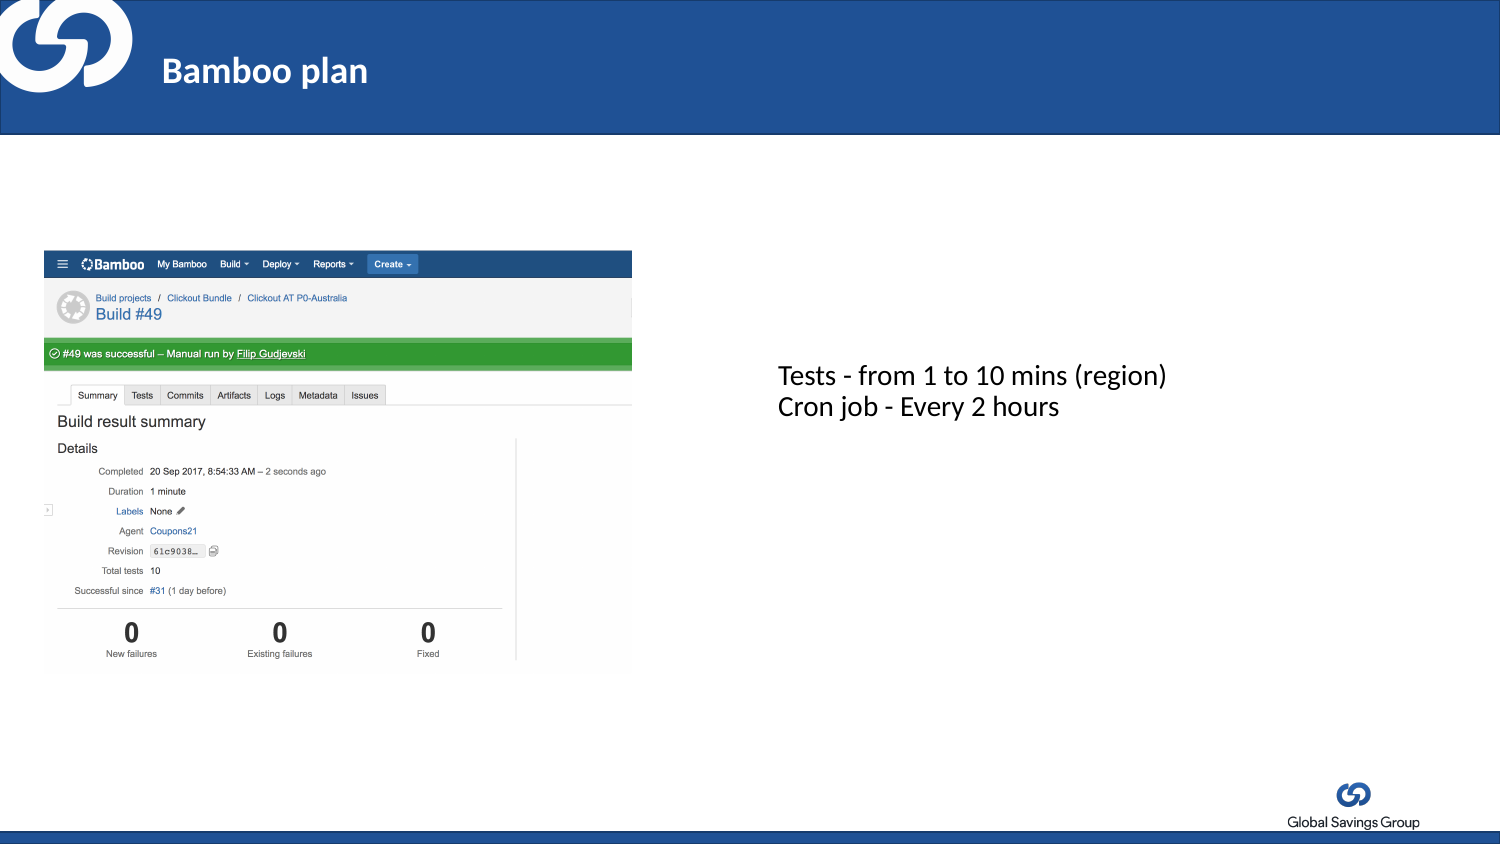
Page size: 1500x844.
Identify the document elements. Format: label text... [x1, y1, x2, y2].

title Bamboo plan [146, 16, 1364, 128]
picture [1287, 782, 1420, 830]
picture [44, 250, 632, 675]
picture [0, 0, 147, 103]
list Tests - from 1 to 10 mins (region) Cron job - Every 2 hours [718, 345, 1395, 768]
